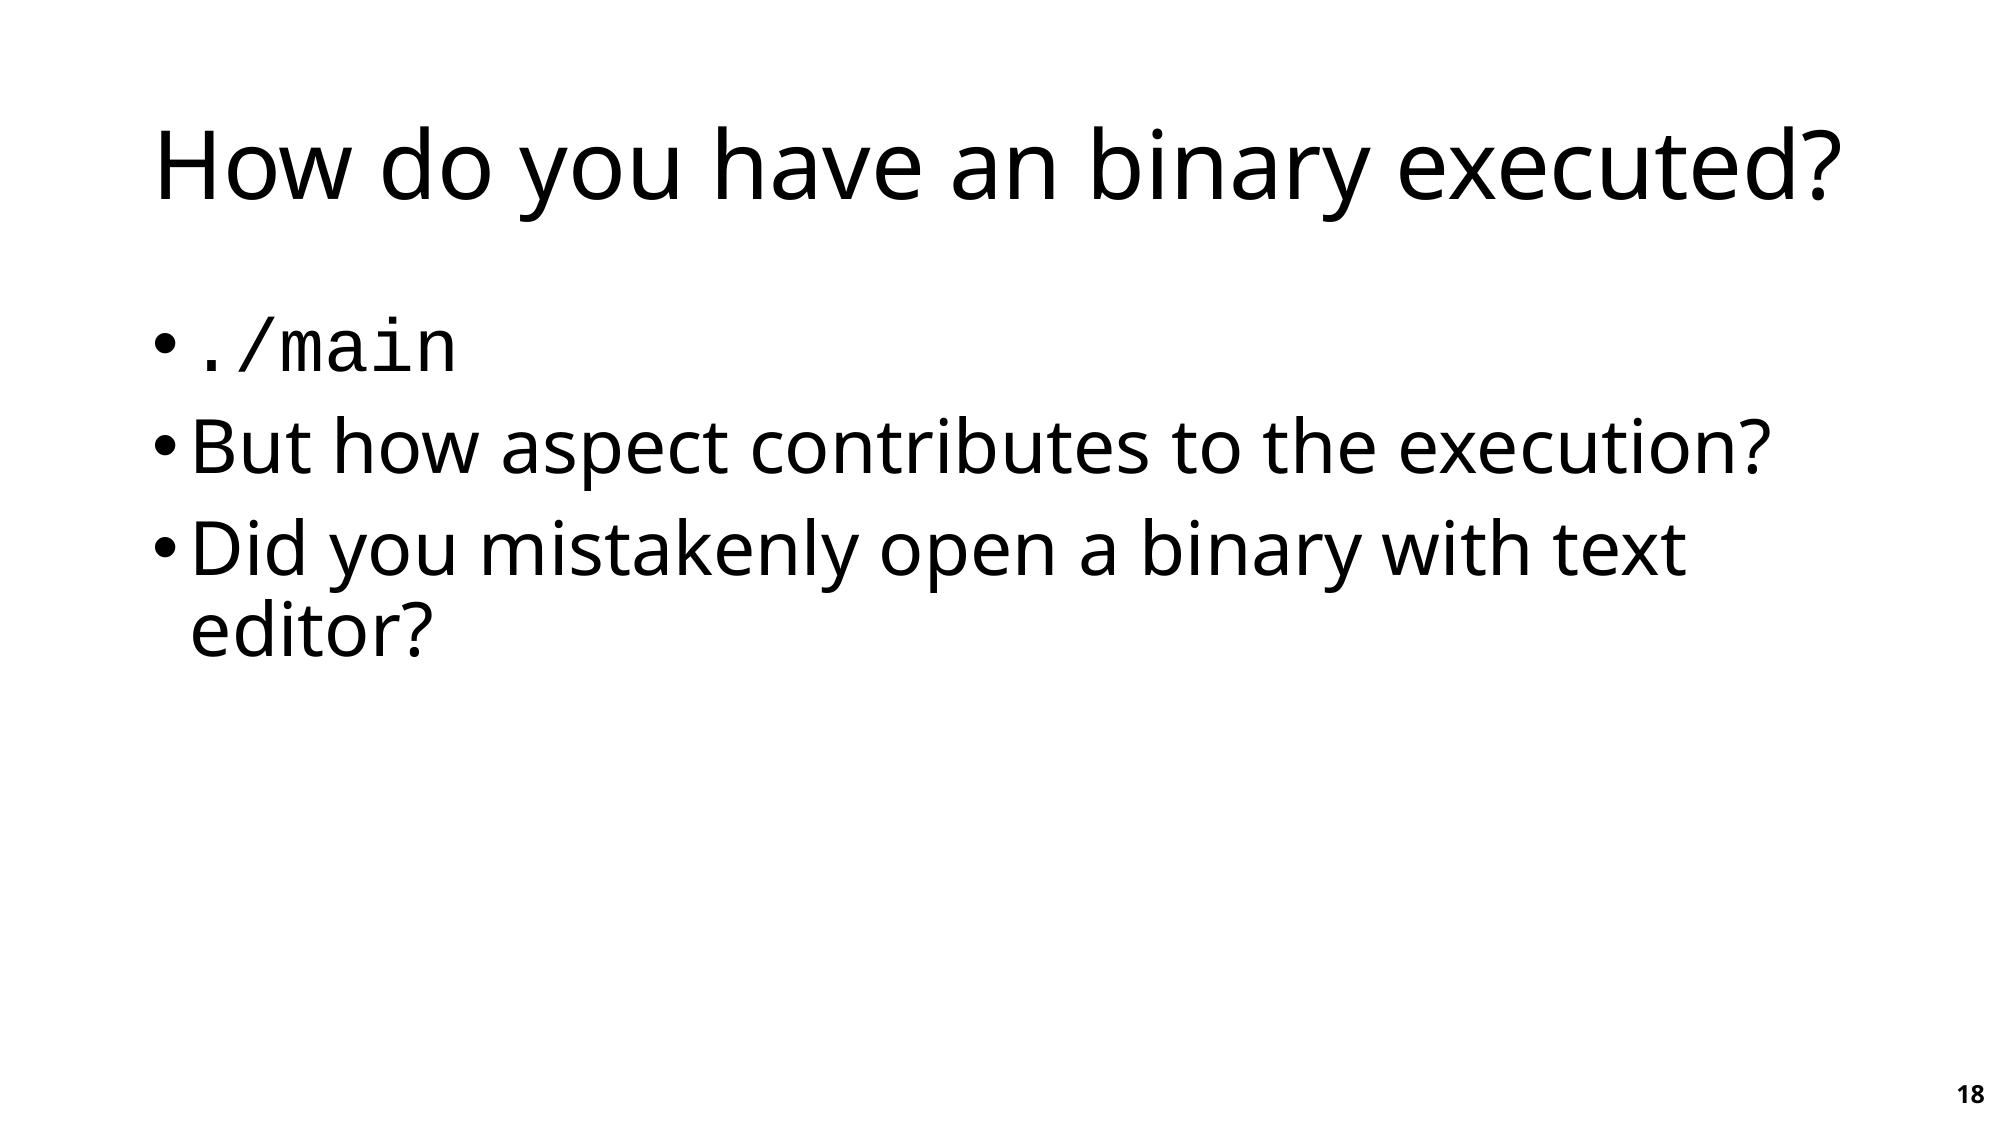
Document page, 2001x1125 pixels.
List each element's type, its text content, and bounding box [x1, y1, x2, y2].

slide_number 18 [1550, 1065, 2000, 1125]
title How do you have an binary executed? [137, 59, 1863, 278]
list ./main But how aspect contributes to the execution? Did you mistakenly open a binary with text editor? [137, 299, 1863, 1014]
